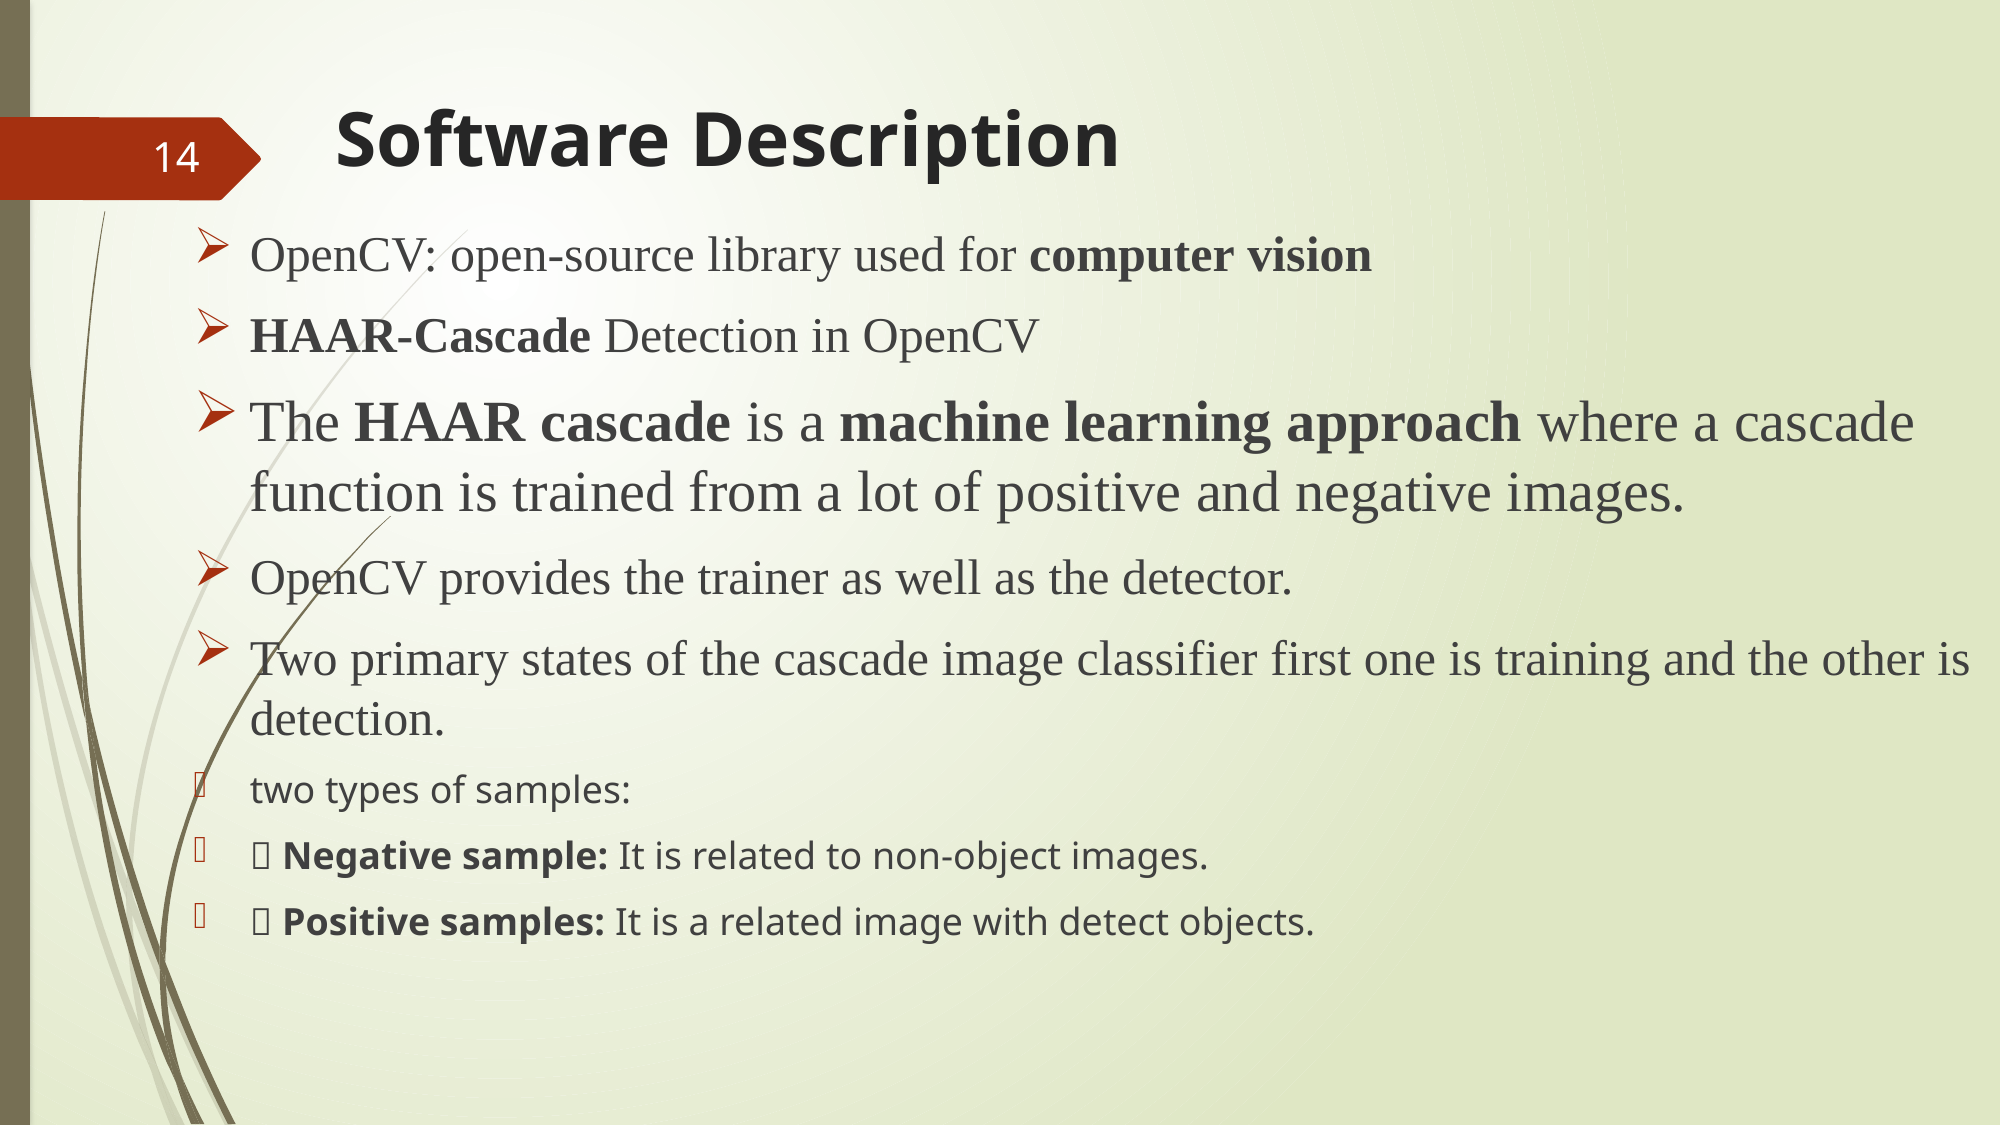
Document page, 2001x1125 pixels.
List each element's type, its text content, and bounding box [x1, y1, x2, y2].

list OpenCV: open-source library used for computer vision HAAR-Cascade Detection in OpenCV The HAAR cascade is a machine learning approach where a cascade function is trained from a lot of positive and negative images. OpenCV provides the trainer as well as the detector. Two primary states of the cascade image classifier first one is training and the other is detection. two types of samples:  Negative sample: It is related to non-object images.  Positive samples: It is a related image with detect objects. [178, 214, 2000, 1125]
title Software Description [320, 84, 1783, 214]
slide_number 14 [87, 129, 216, 190]
